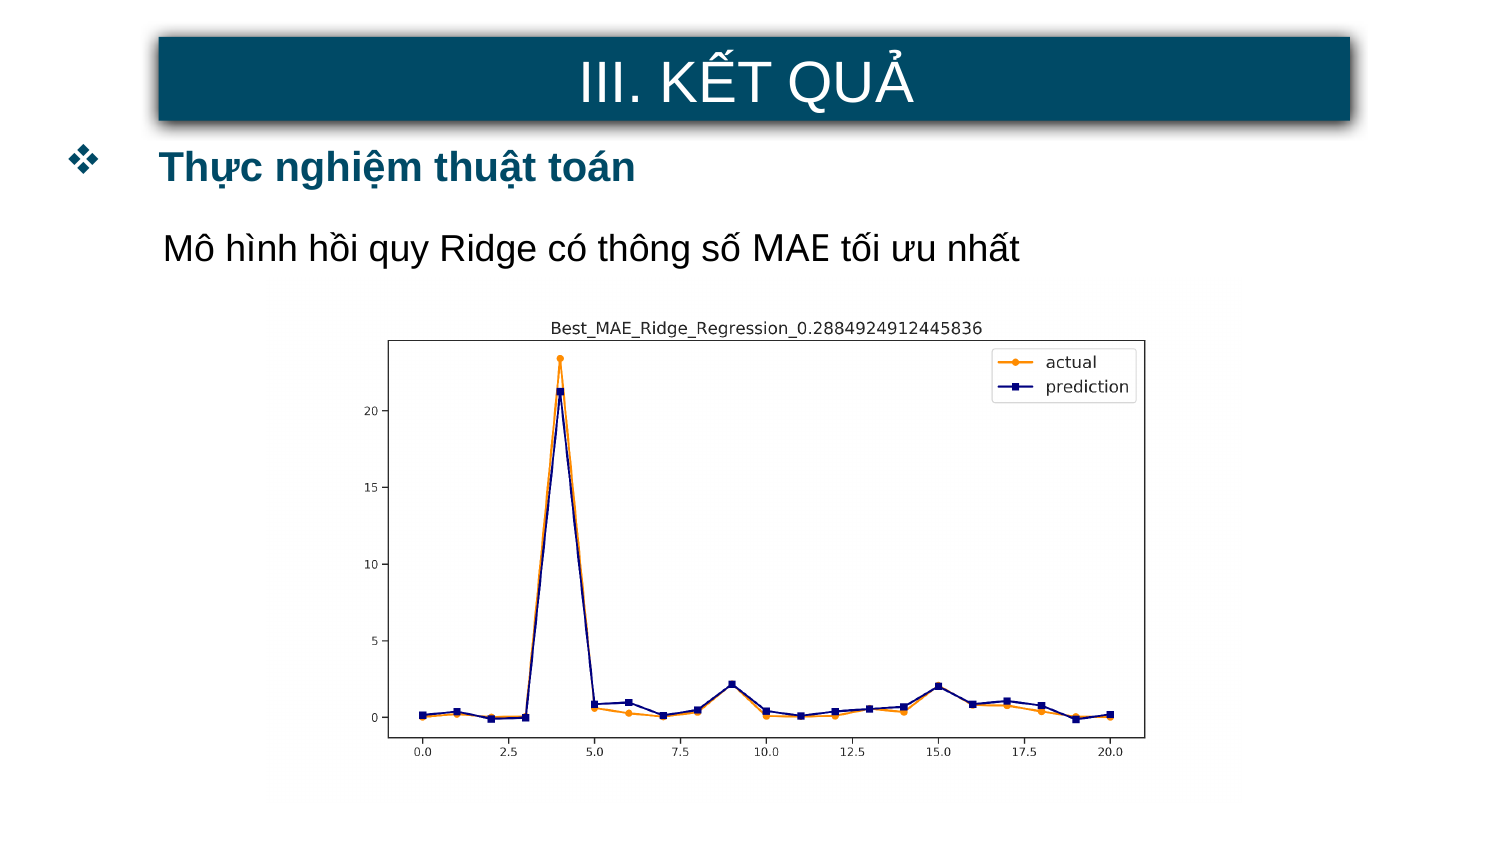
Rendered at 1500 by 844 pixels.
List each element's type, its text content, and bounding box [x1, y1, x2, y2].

picture [266, 277, 1242, 803]
text_box III. KẾT QUẢ [158, 36, 1350, 121]
text_box Mô hình hồi quy Ridge có thông số MAE tối ưu nhất [148, 217, 1340, 277]
text_box Thực nghiệm thuật toán [50, 131, 1438, 247]
